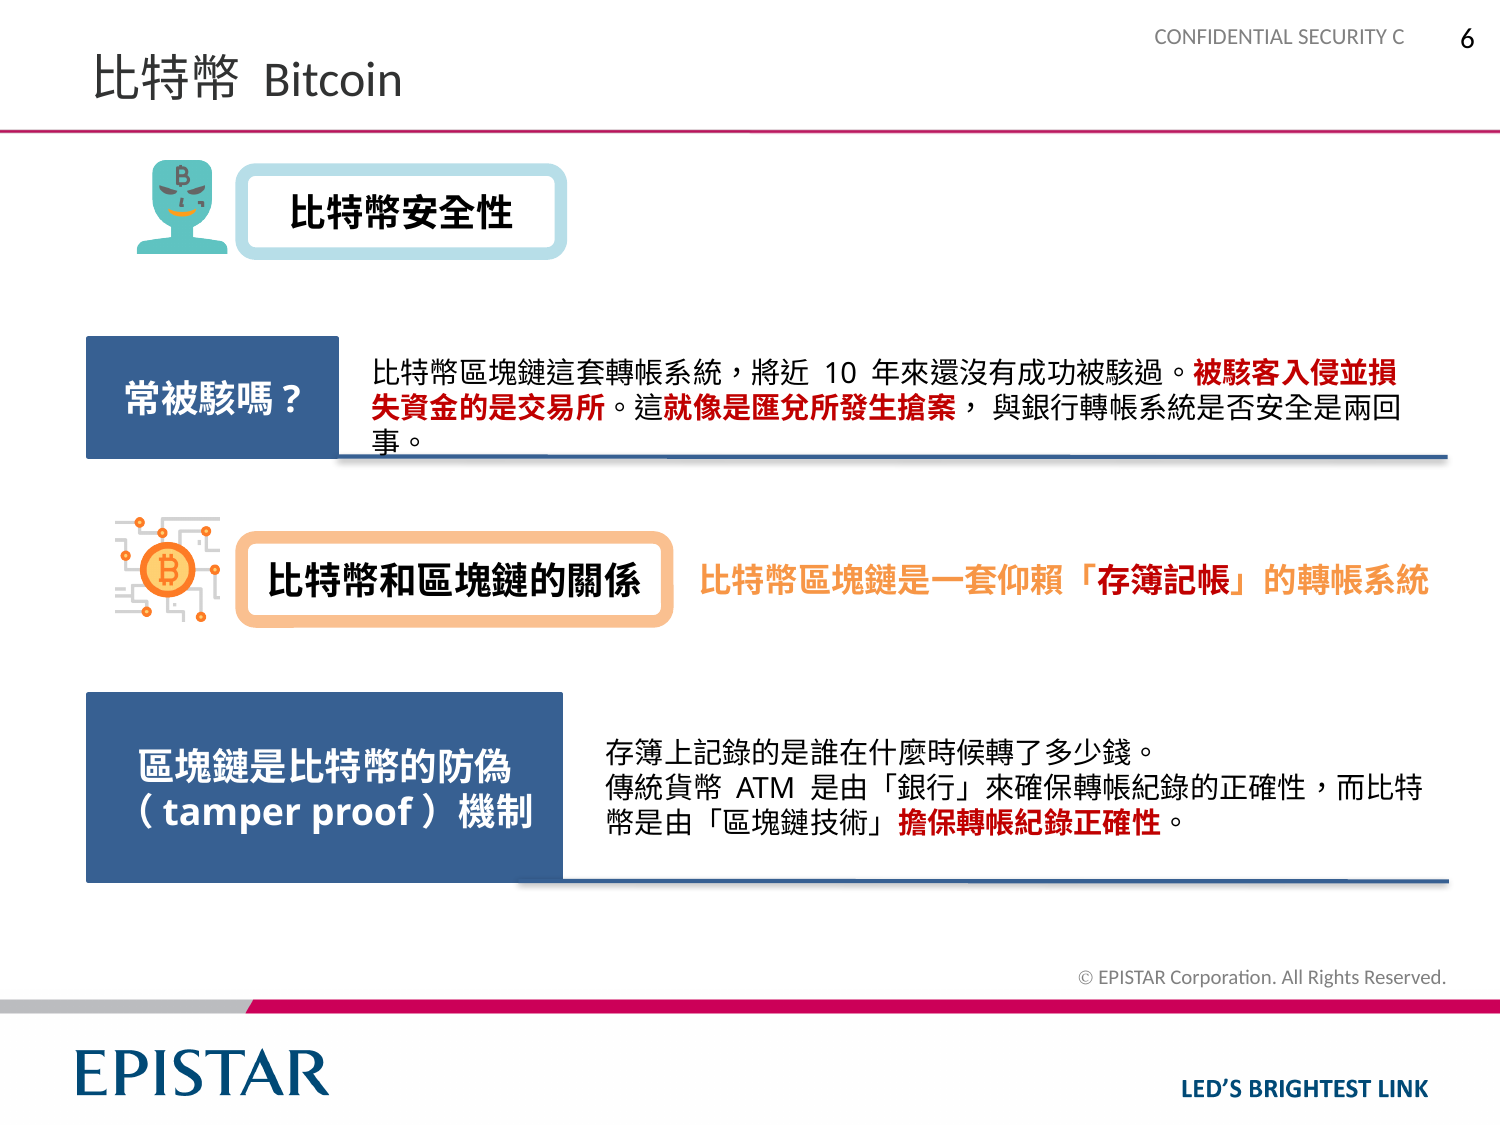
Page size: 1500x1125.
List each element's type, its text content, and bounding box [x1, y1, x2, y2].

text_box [134, 160, 562, 254]
picture [0, 127, 1500, 138]
picture [0, 989, 1500, 1125]
title 比特幣 Bitcoin [74, 44, 1426, 108]
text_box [88, 337, 1448, 458]
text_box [115, 516, 668, 622]
slide_number 6 [1139, 11, 1490, 91]
text_box 比特幣區塊鏈是一套仰賴「存簿記帳」的轉帳系統 [683, 551, 1464, 607]
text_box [88, 693, 1450, 882]
